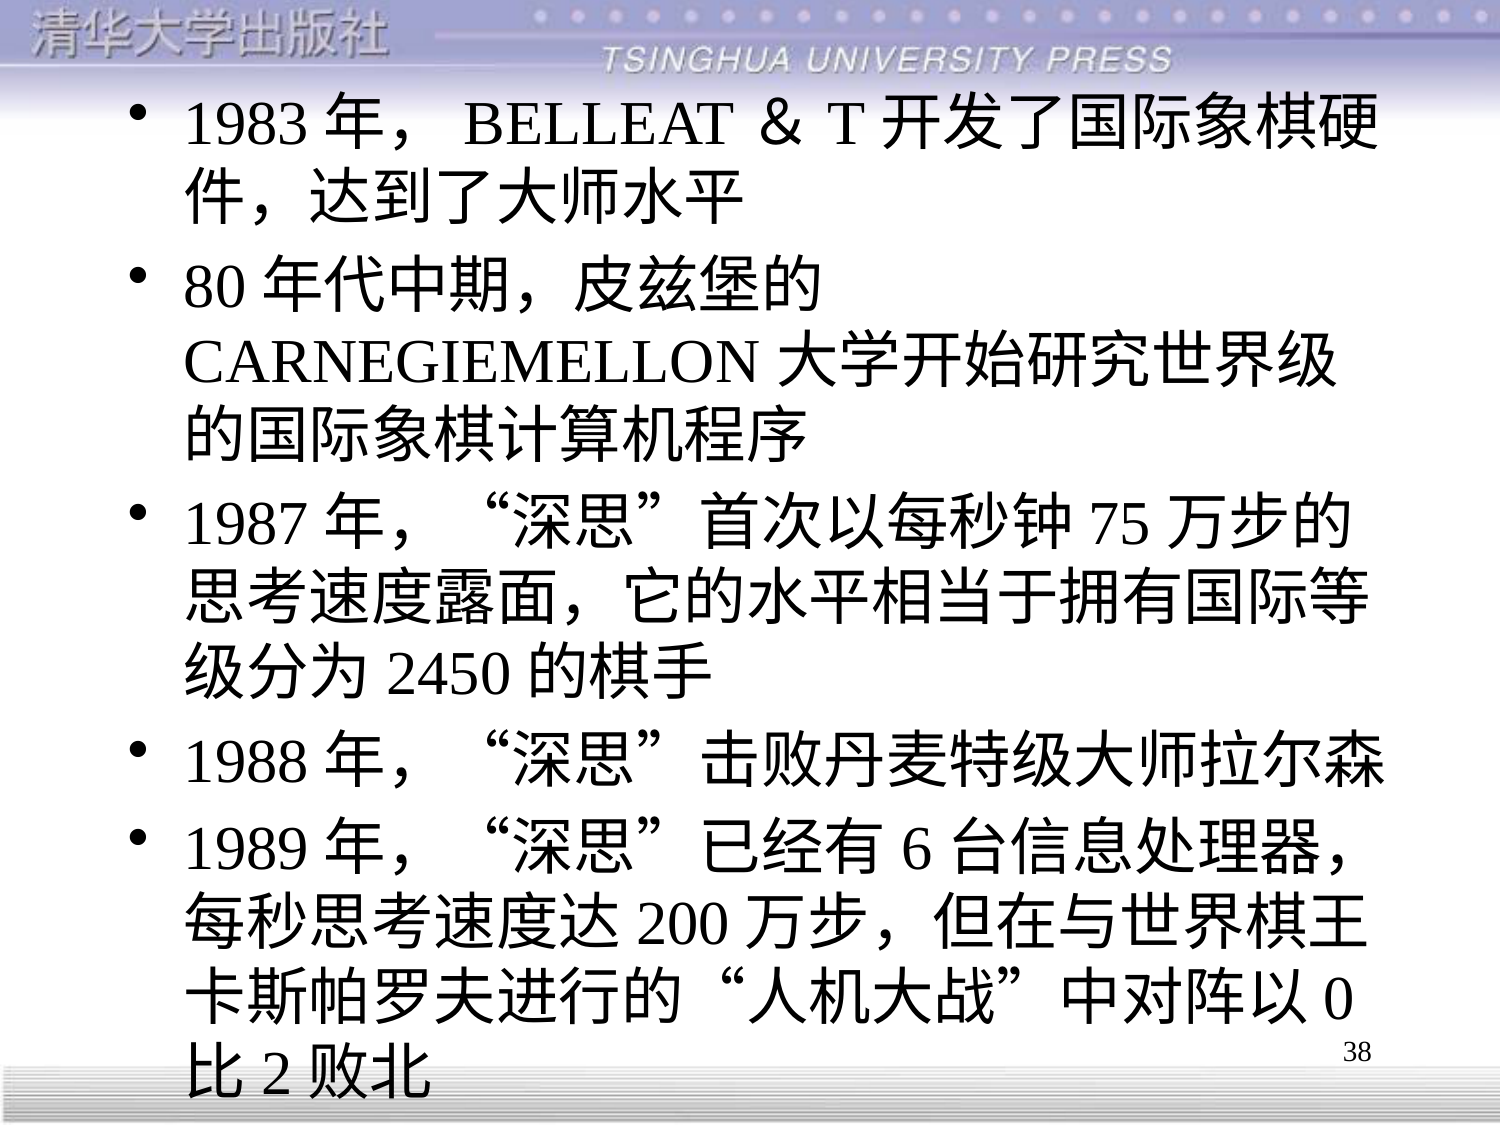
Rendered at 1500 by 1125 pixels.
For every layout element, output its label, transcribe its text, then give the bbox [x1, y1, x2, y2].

slide_number 38 [1074, 1024, 1388, 1101]
list 1983年，BELLEAT＆T开发了国际象棋硬件，达到了大师水平 80年代中期，皮兹堡的CARNEGIEMELLON大学开始研究世界级的国际象棋计算机程序 1987年，“深思”首次以每秒钟75万步的思考速度露面，它的水平相当于拥有国际等级分为2450的棋手 1988年，“深思”击败丹麦特级大师拉尔森 1989年，“深思”已经有6台信息处理器，每秒思考速度达200万步，但在与世界棋王卡斯帕罗夫进行的“人机大战”中对阵以0比2败北 [112, 74, 1413, 1001]
picture [0, 0, 1500, 1125]
